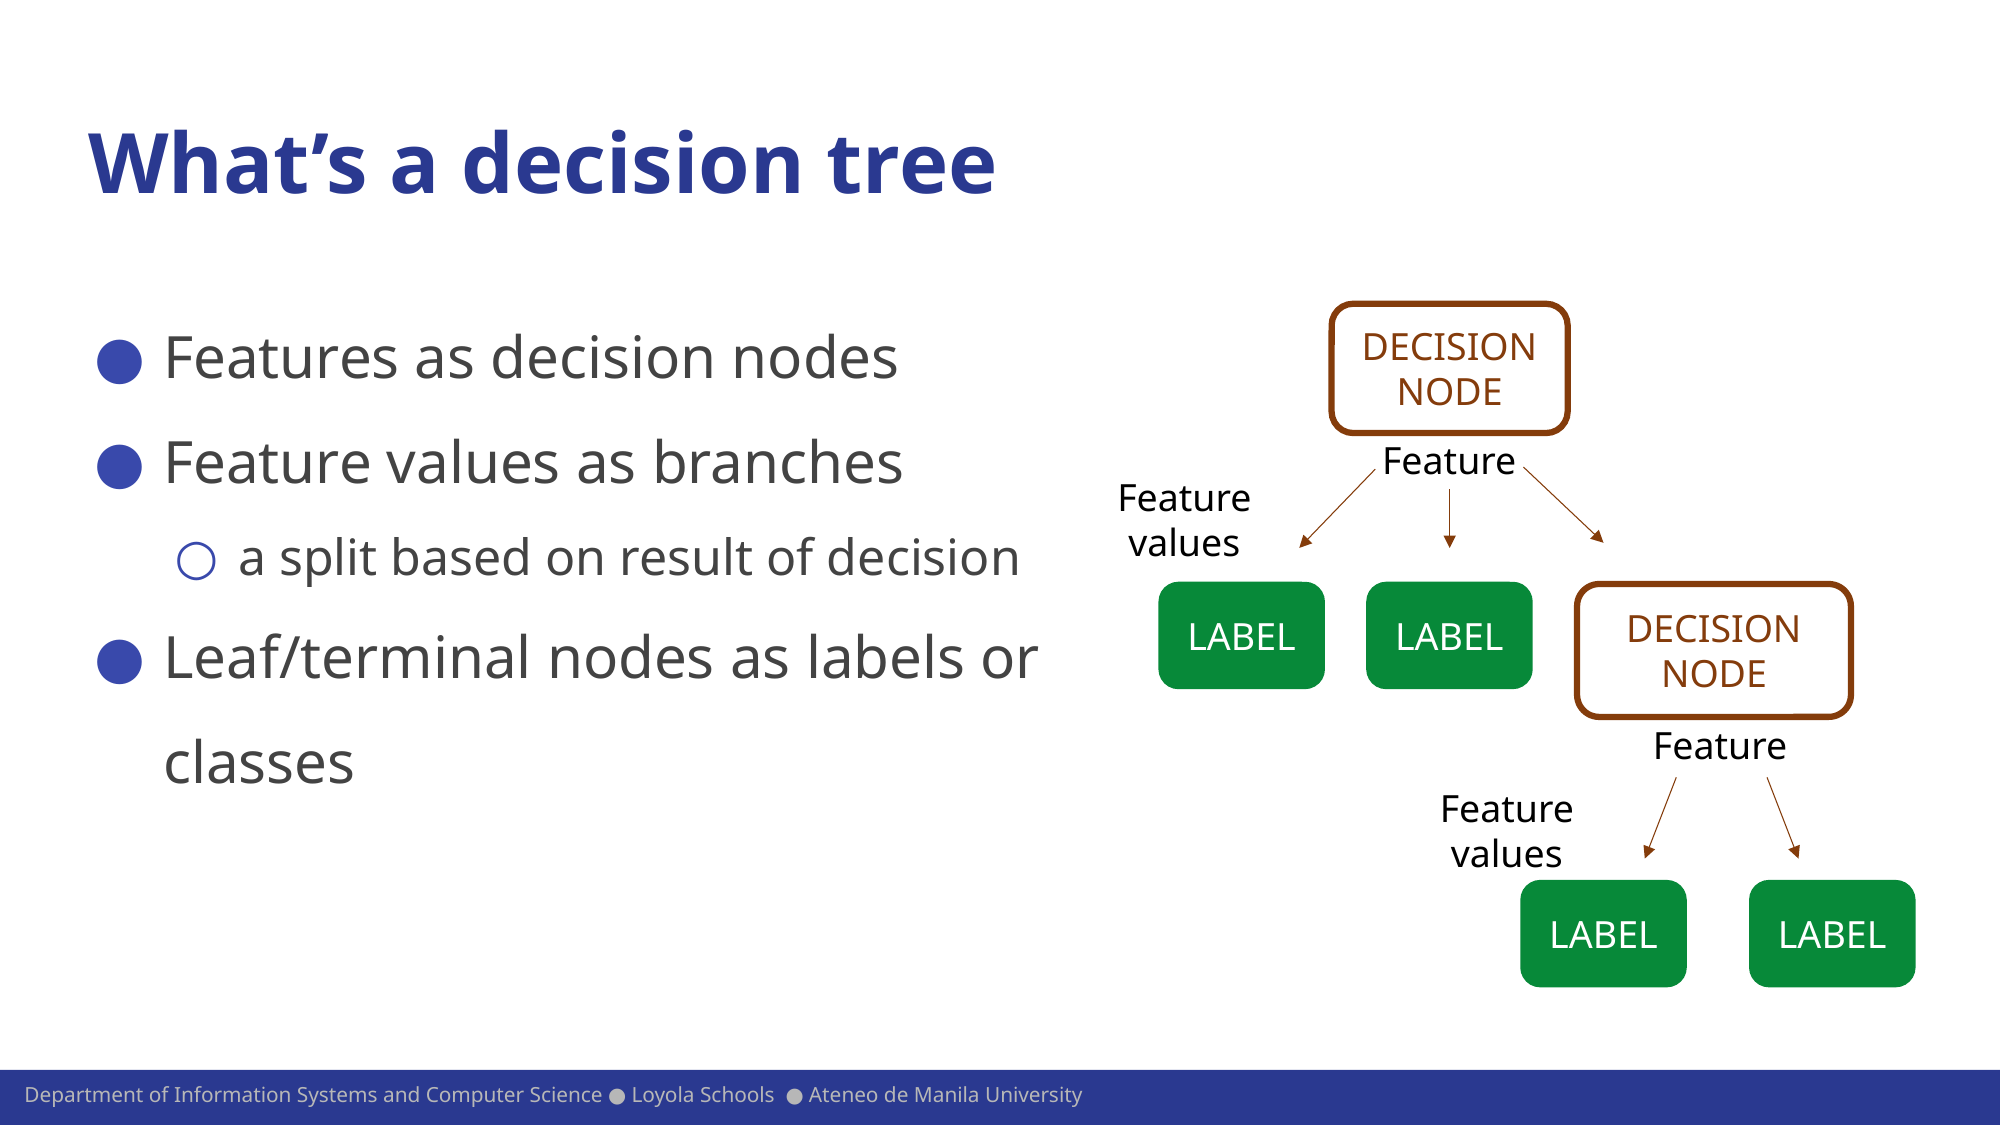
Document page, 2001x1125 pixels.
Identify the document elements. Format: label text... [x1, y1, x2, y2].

list Features as decision nodes Feature values as branches a split based on result of decision Leaf/terminal nodes as labels or classes [68, 265, 1069, 1065]
text_box LABEL [1752, 882, 1913, 985]
text_box Feature [1629, 715, 1811, 775]
text_box Feature values [1047, 467, 1322, 572]
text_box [1766, 777, 1799, 859]
text_box DECISION NODE [1577, 583, 1851, 717]
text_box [1644, 777, 1677, 859]
text_box Feature values [1370, 777, 1644, 883]
text_box DECISION NODE [1331, 303, 1568, 434]
text_box LABEL [1369, 584, 1530, 687]
title What’s a decision tree [68, 89, 1932, 223]
text_box LABEL [1161, 584, 1322, 687]
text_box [1299, 468, 1376, 549]
text_box LABEL [1523, 882, 1684, 985]
text_box Feature [1358, 430, 1541, 490]
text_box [1523, 466, 1604, 543]
